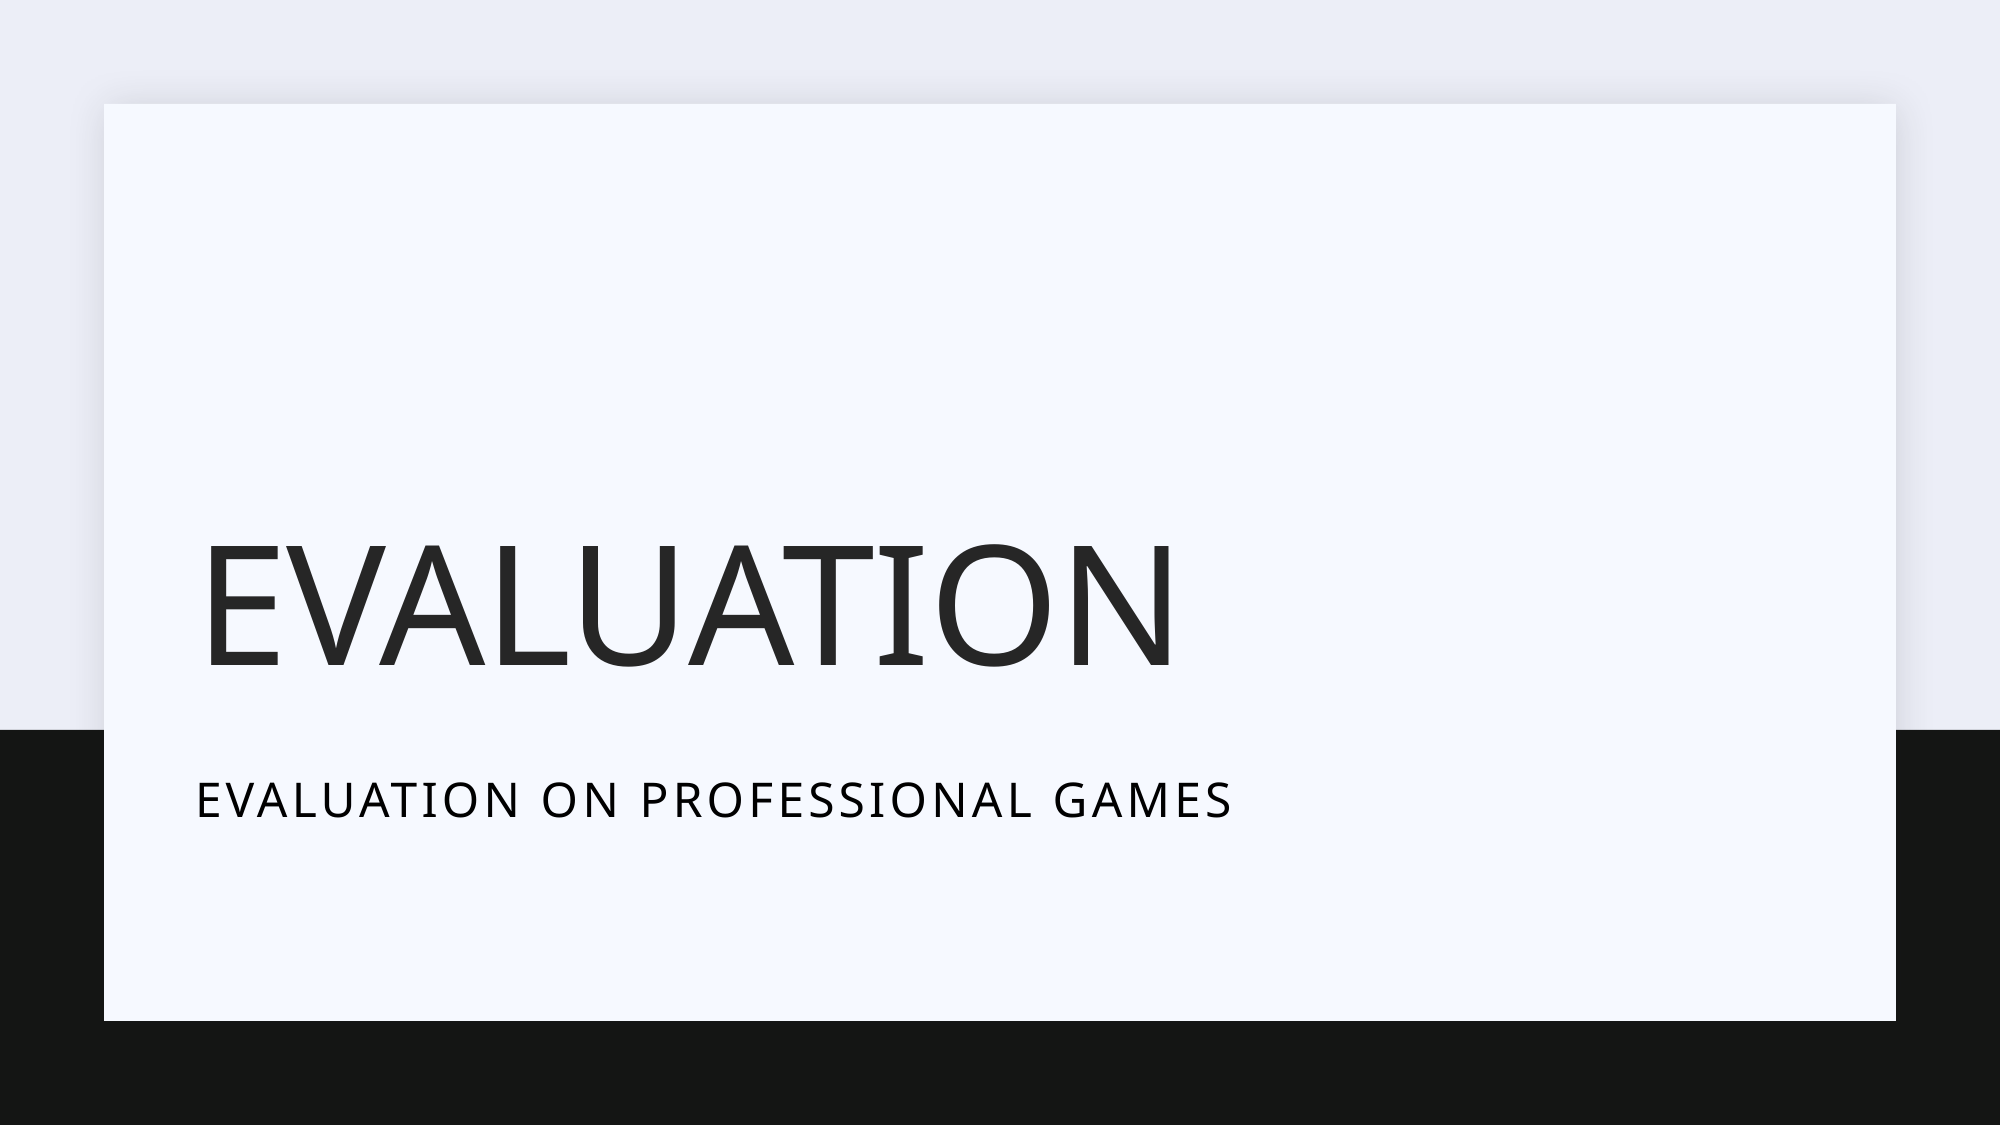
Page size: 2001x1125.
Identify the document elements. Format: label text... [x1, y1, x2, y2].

subtitle Evaluation on professional games [180, 761, 1896, 950]
title Evaluation [180, 124, 1830, 710]
